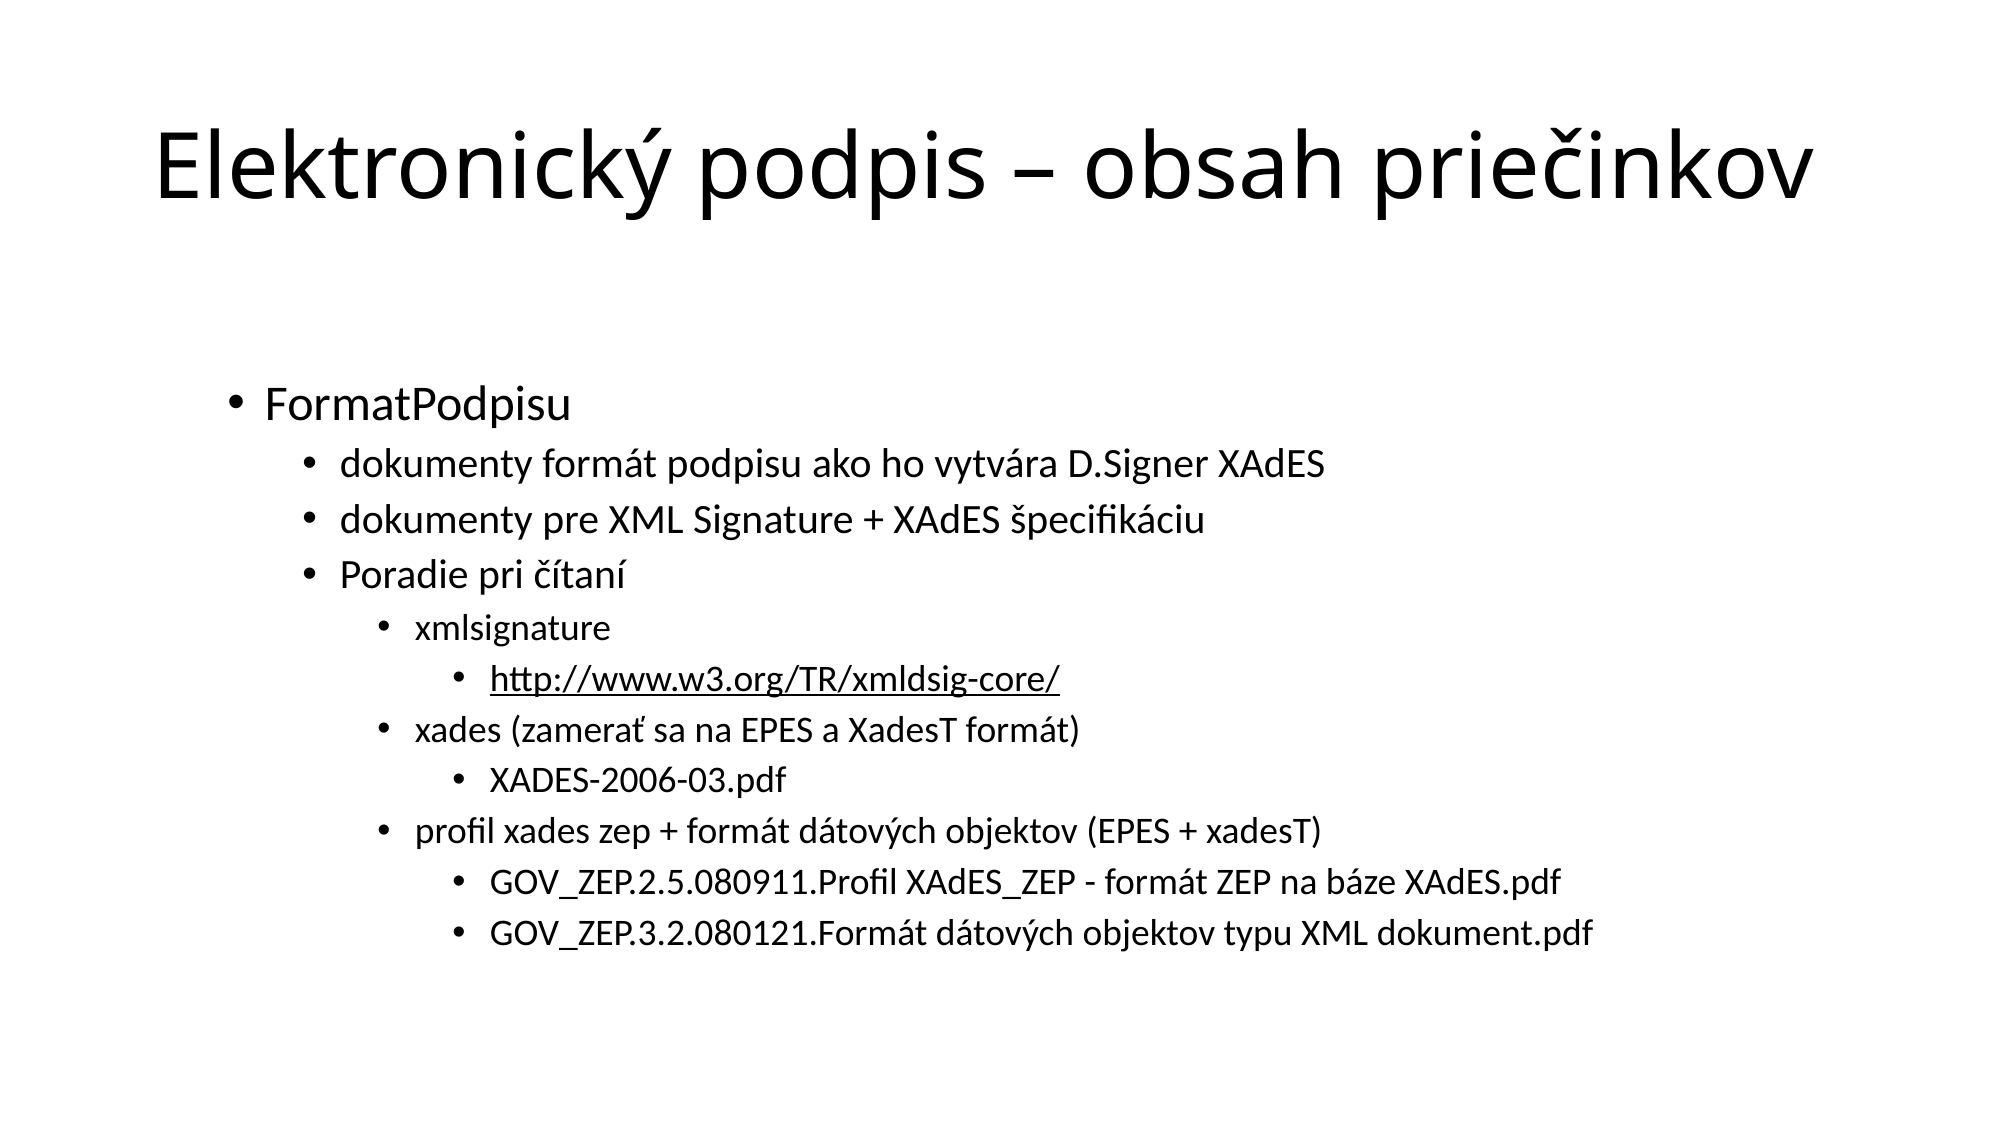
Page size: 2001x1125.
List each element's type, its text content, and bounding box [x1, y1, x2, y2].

list FormatPodpisu dokumenty formát podpisu ako ho vytvára D.Signer XAdES dokumenty pre XML Signature + XAdES špecifikáciu Poradie pri čítaní xmlsignature http://www.w3.org/TR/xmldsig-core/ xades (zamerať sa na EPES a XadesT formát) XADES-2006-03.pdf profil xades zep + formát dátových objektov (EPES + xadesT) GOV_ZEP.2.5.080911.Profil XAdES_ZEP - formát ZEP na báze XAdES.pdf GOV_ZEP.3.2.080121.Formát dátových objektov typu XML dokument.pdf [137, 299, 1863, 1014]
title Elektronický podpis – obsah priečinkov [137, 59, 1863, 278]
